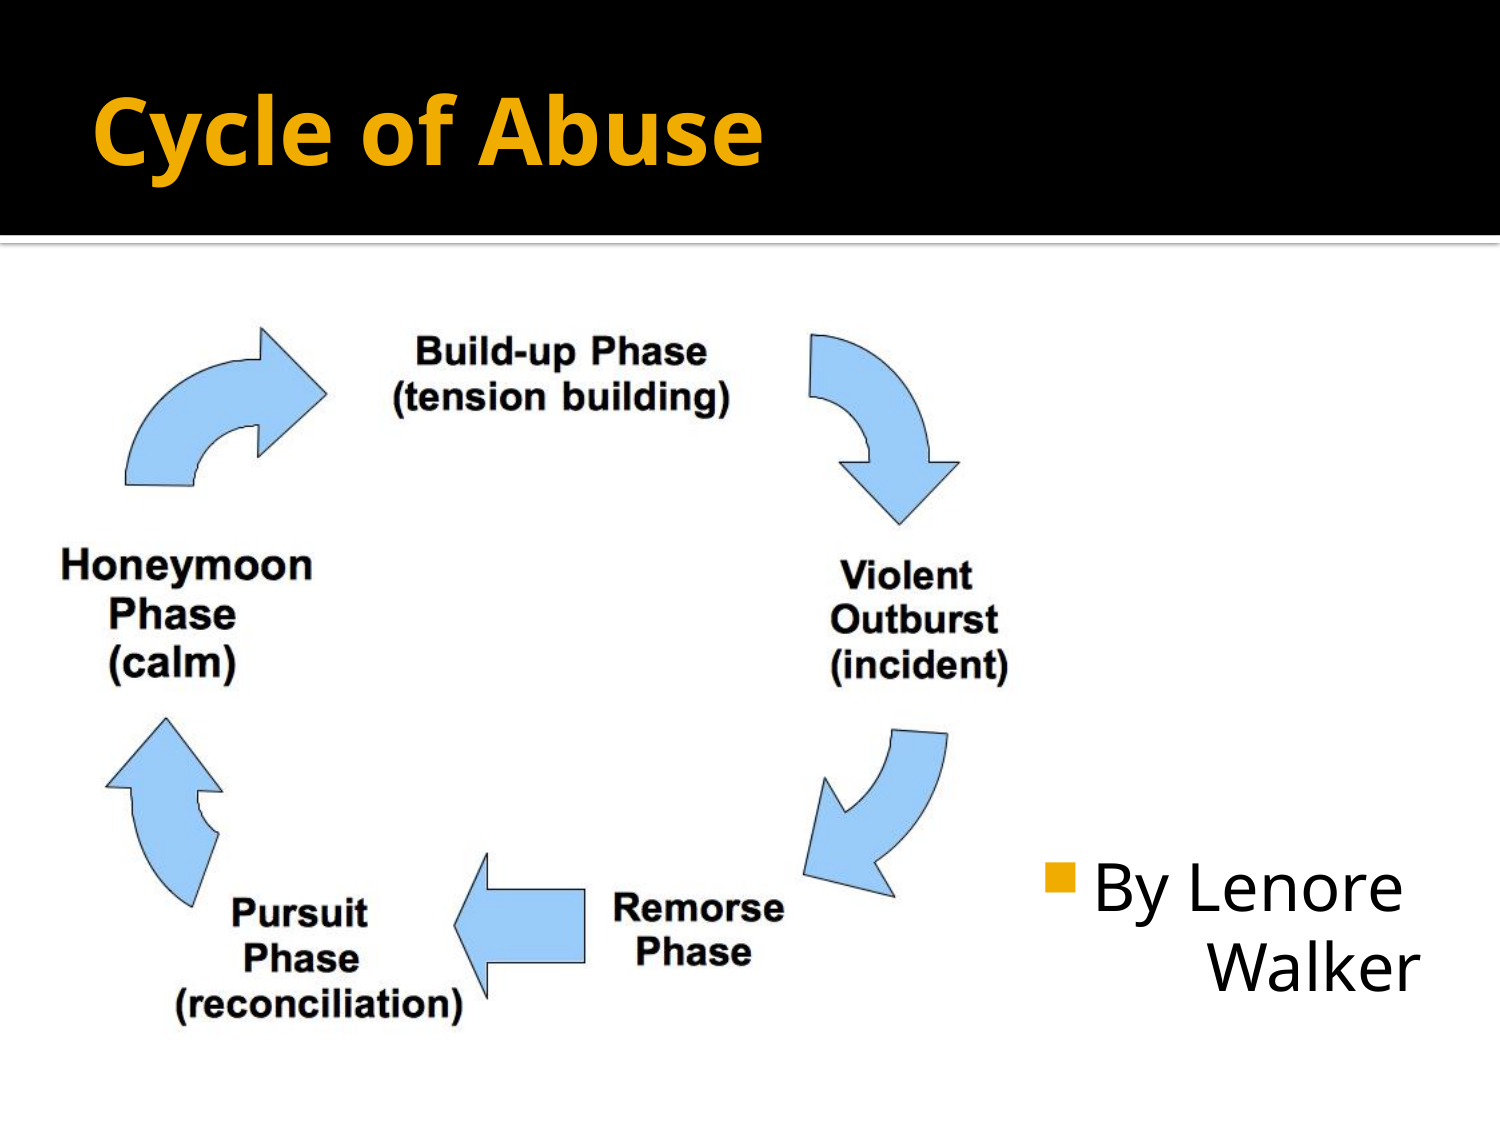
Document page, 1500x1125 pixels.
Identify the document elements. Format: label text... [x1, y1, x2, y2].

list By Lenore Walker [1043, 349, 1438, 1076]
picture [37, 287, 1038, 1077]
title Cycle of Abuse [75, 25, 1425, 231]
